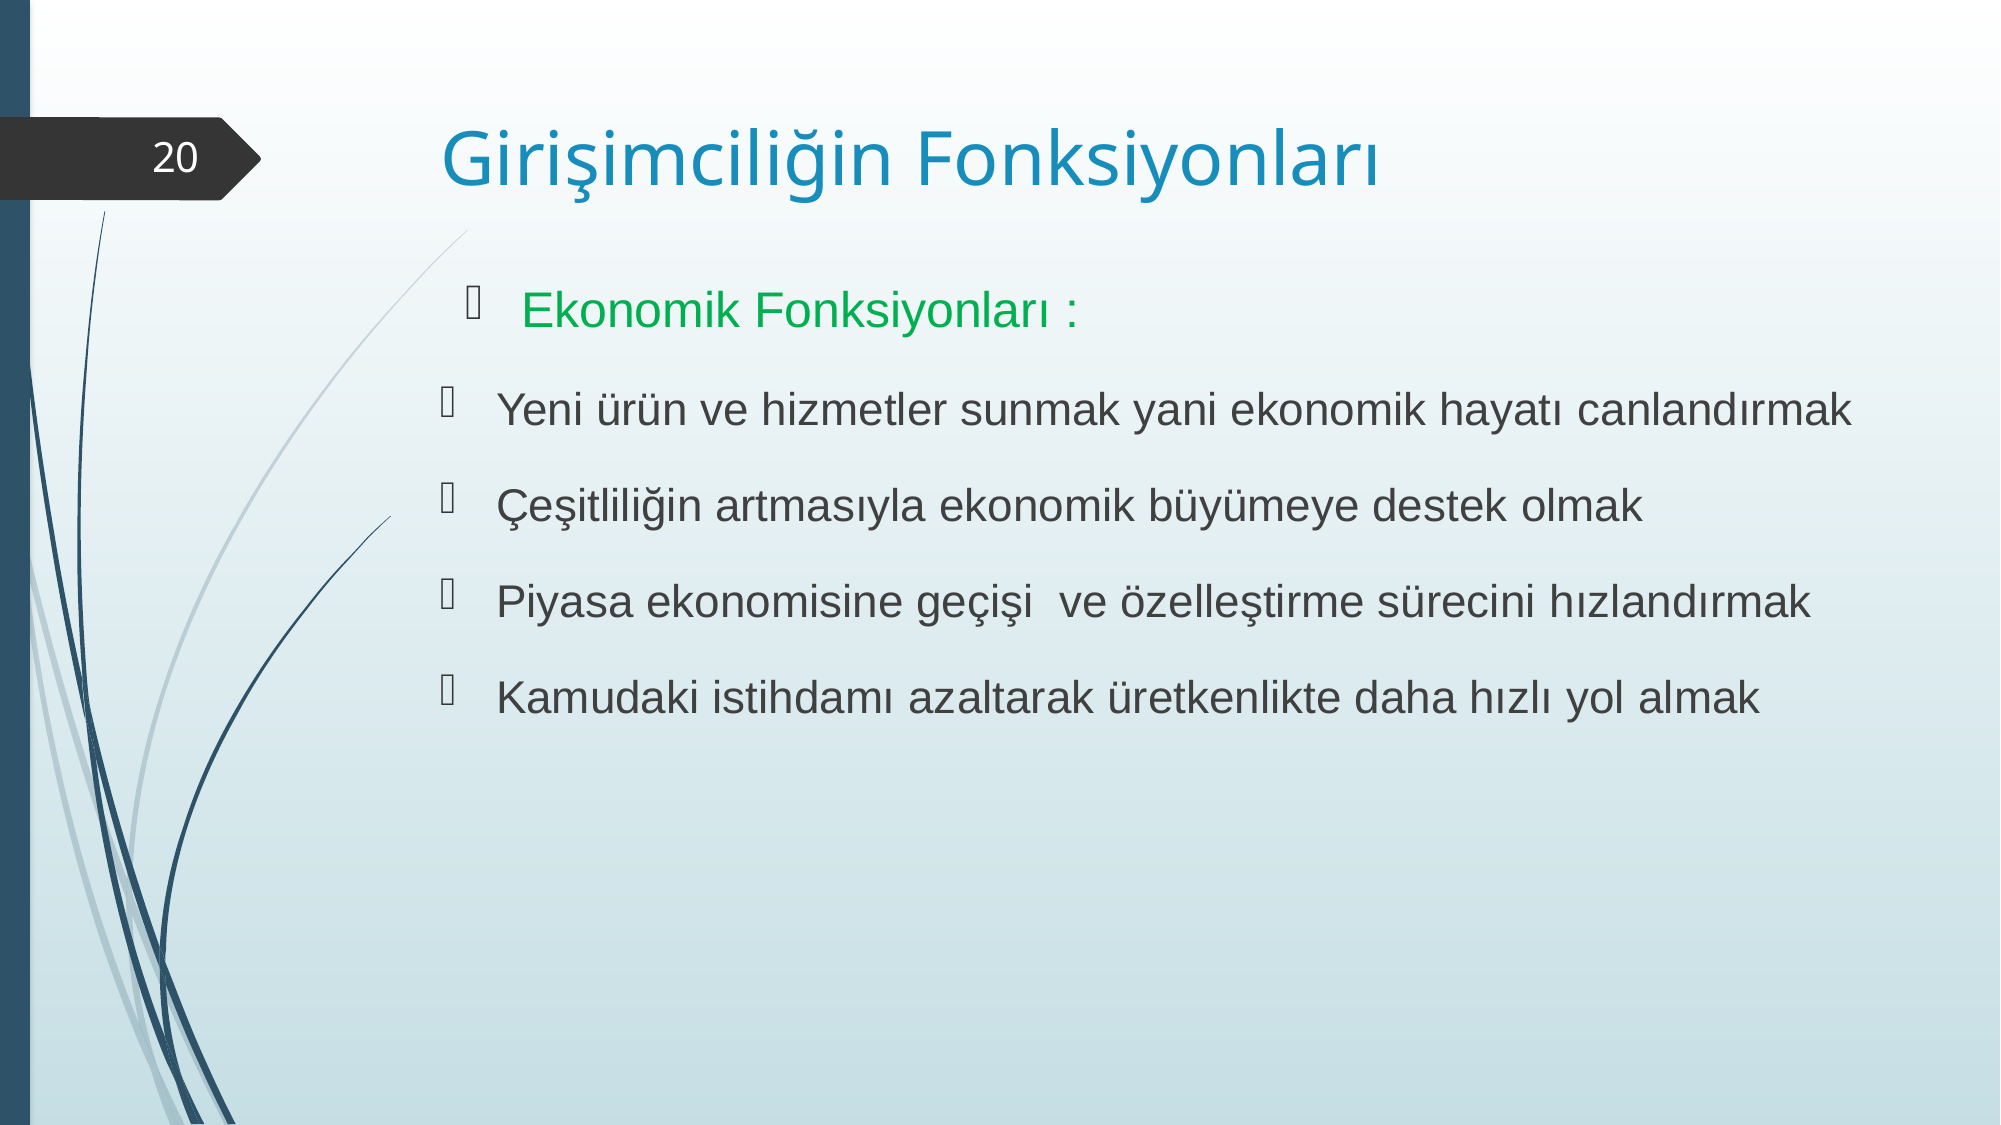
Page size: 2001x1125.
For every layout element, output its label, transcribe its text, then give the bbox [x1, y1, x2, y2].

slide_number 20 [87, 129, 216, 190]
title Girişimciliğin Fonksiyonları [425, 102, 1888, 240]
list Ekonomik Fonksiyonları : Yeni ürün ve hizmetler sunmak yani ekonomik hayatı canlandırmak Çeşitliliğin artmasıyla ekonomik büyümeye destek olmak Piyasa ekonomisine geçişi ve özelleştirme sürecini hızlandırmak Kamudaki istihdamı azaltarak üretkenlikte daha hızlı yol almak [424, 240, 1888, 1125]
